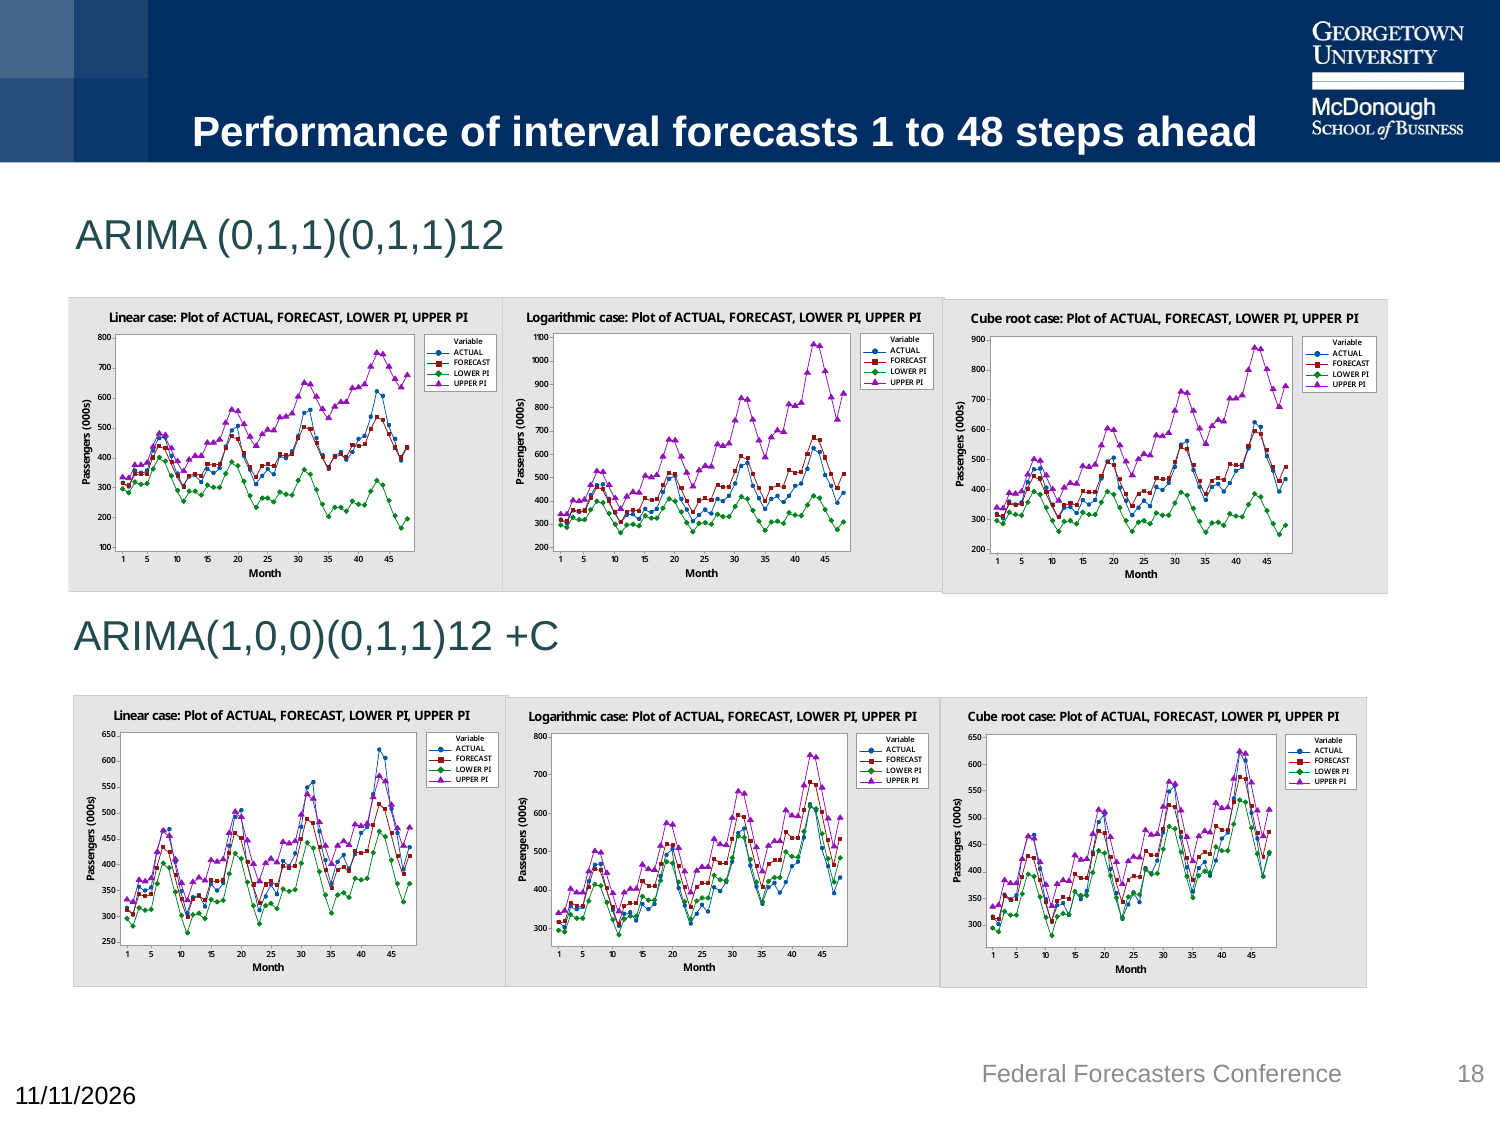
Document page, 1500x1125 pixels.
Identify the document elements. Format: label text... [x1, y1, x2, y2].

title Performance of interval forecasts 1 to 48 steps ahead [112, 62, 1338, 163]
picture [72, 695, 1368, 989]
text_box ARIMA(1,0,0)(0,1,1)12 +C [58, 601, 600, 666]
slide_number 18 [1049, 1042, 1500, 1103]
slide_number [0, 1071, 300, 1125]
footer Federal Forecasters Conference [825, 1042, 1049, 1103]
picture [1312, 8, 1465, 150]
picture [68, 297, 1388, 595]
list ARIMA (0,1,1)(0,1,1)12 [60, 200, 1463, 1013]
